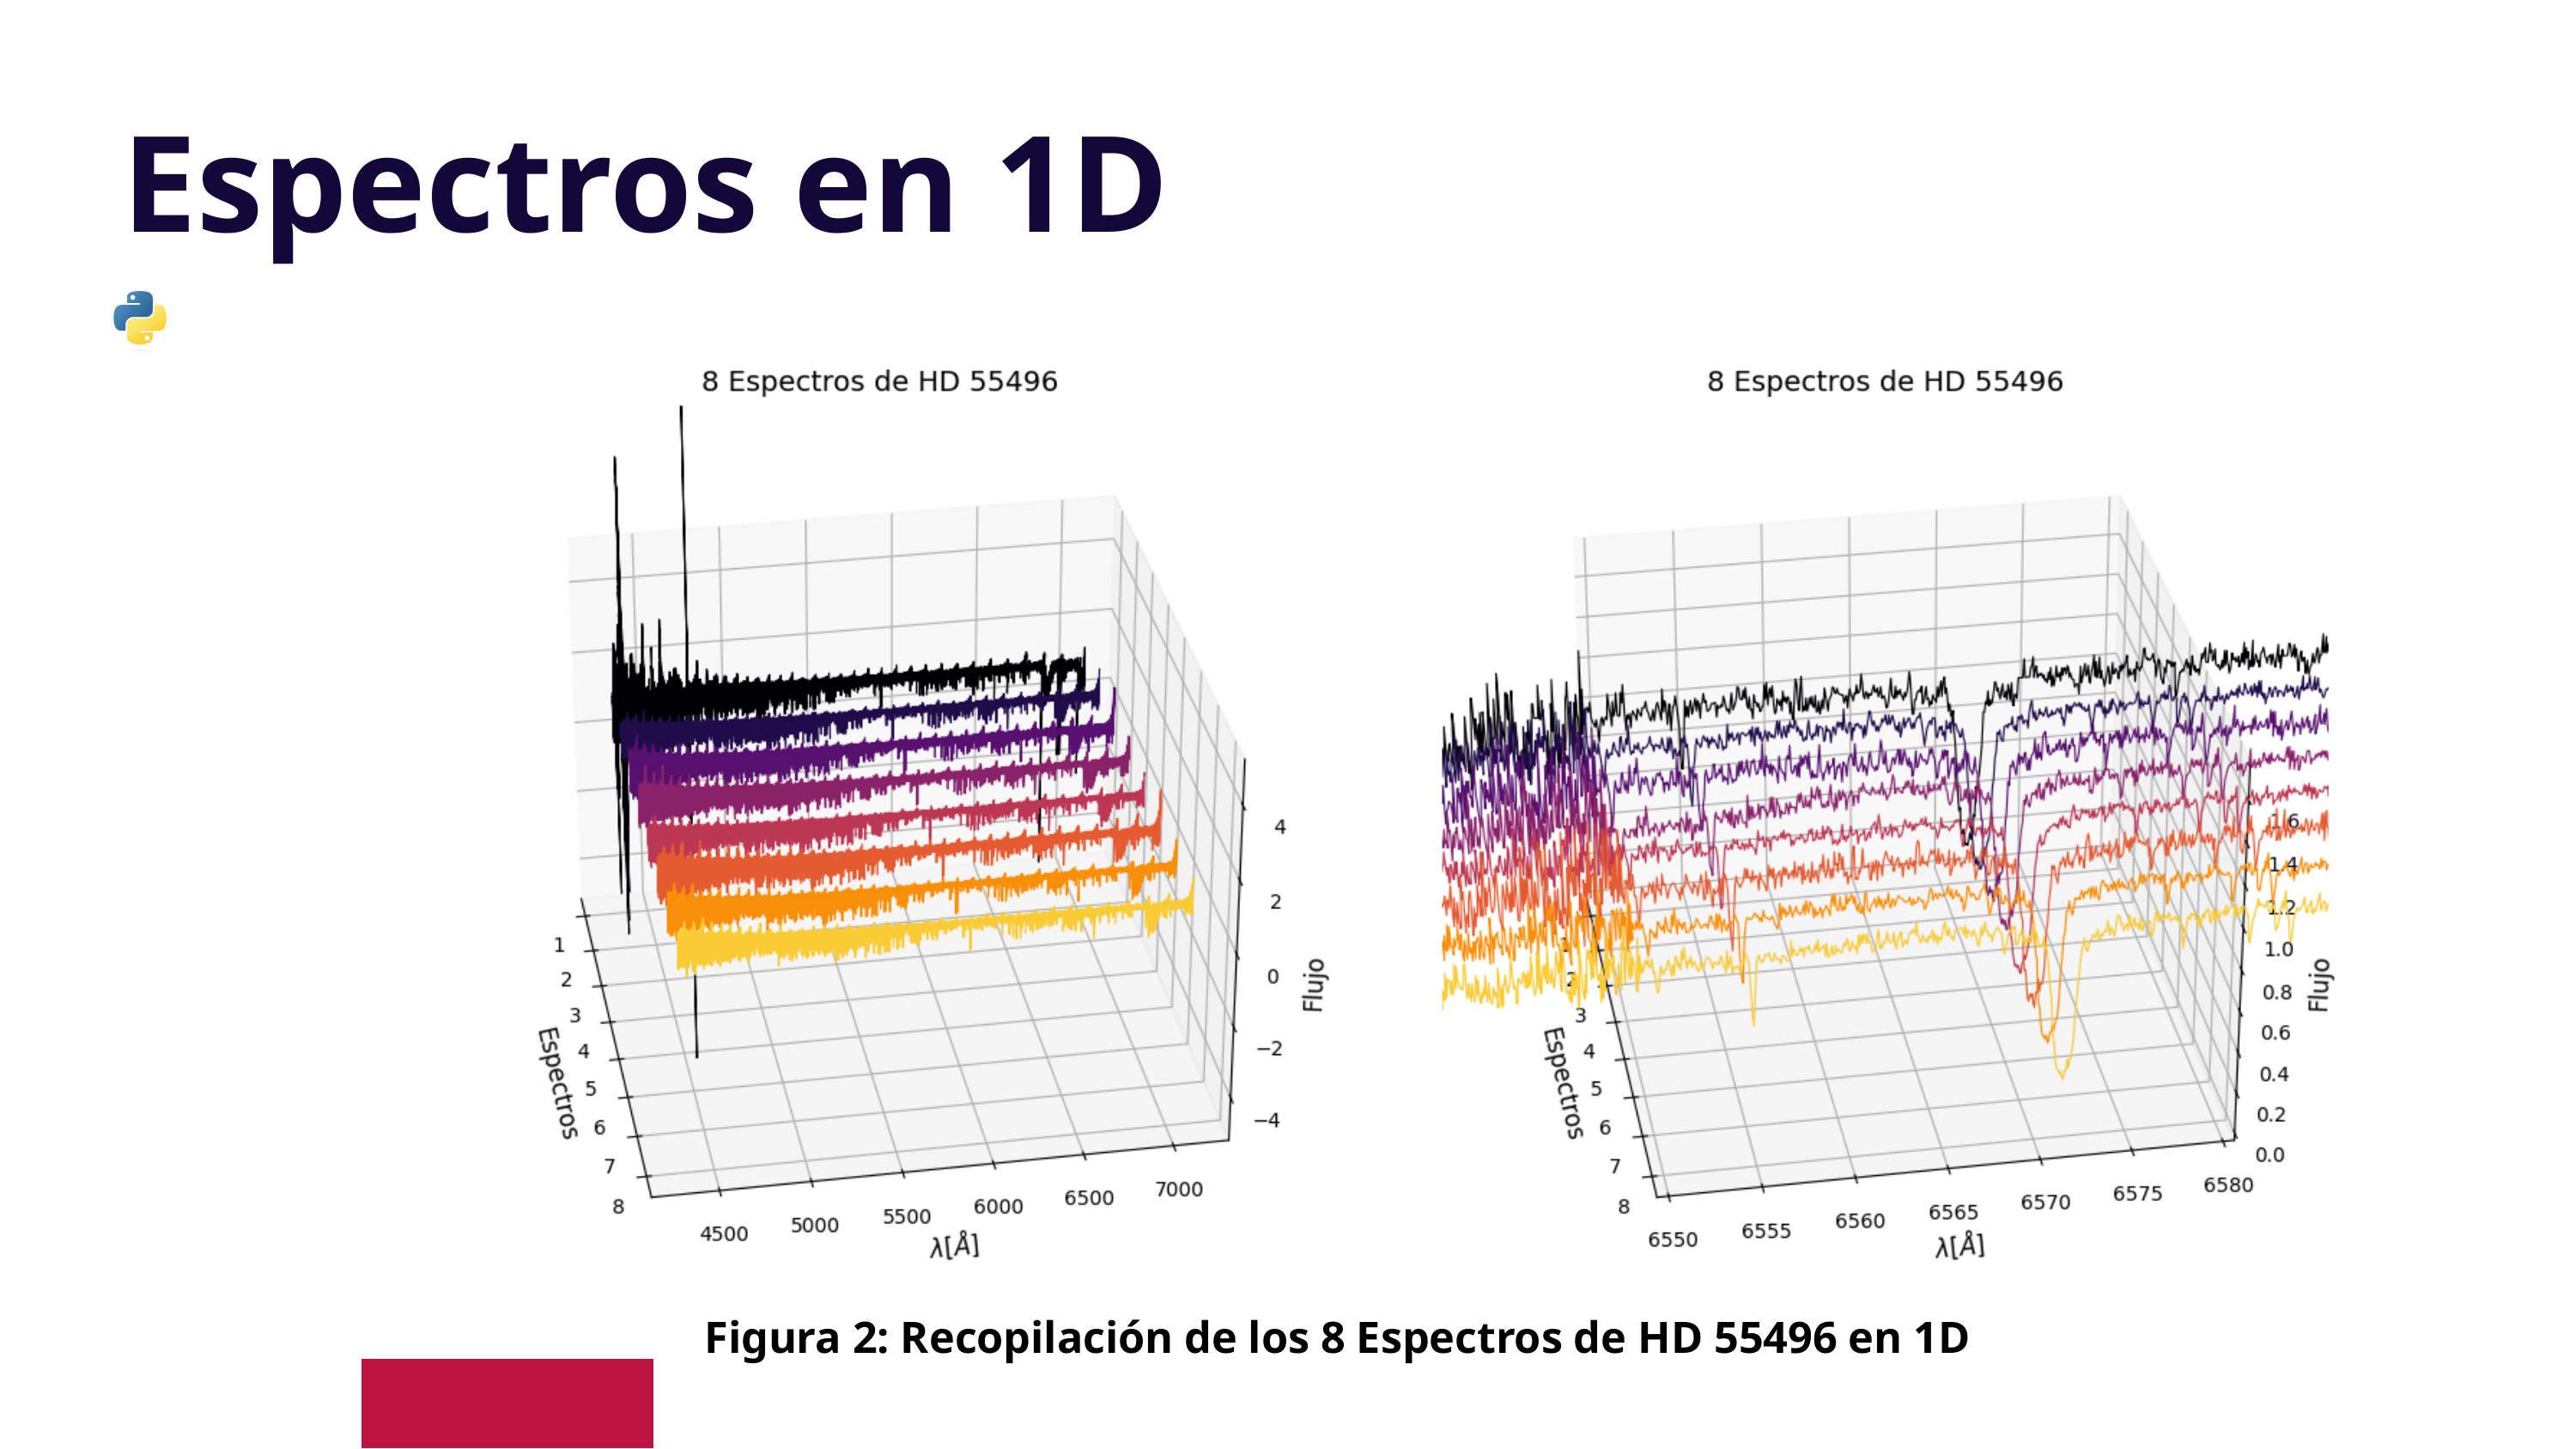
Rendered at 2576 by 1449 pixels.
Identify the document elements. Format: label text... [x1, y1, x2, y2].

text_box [361, 1358, 654, 1449]
text_box [1428, 355, 2343, 1303]
text_box [113, 291, 118, 351]
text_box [122, 106, 1886, 350]
text_box Figura 2: Recopilación de los 8 Espectros de HD 55496 en 1D [704, 1308, 1971, 1362]
text_box [422, 360, 1338, 1303]
